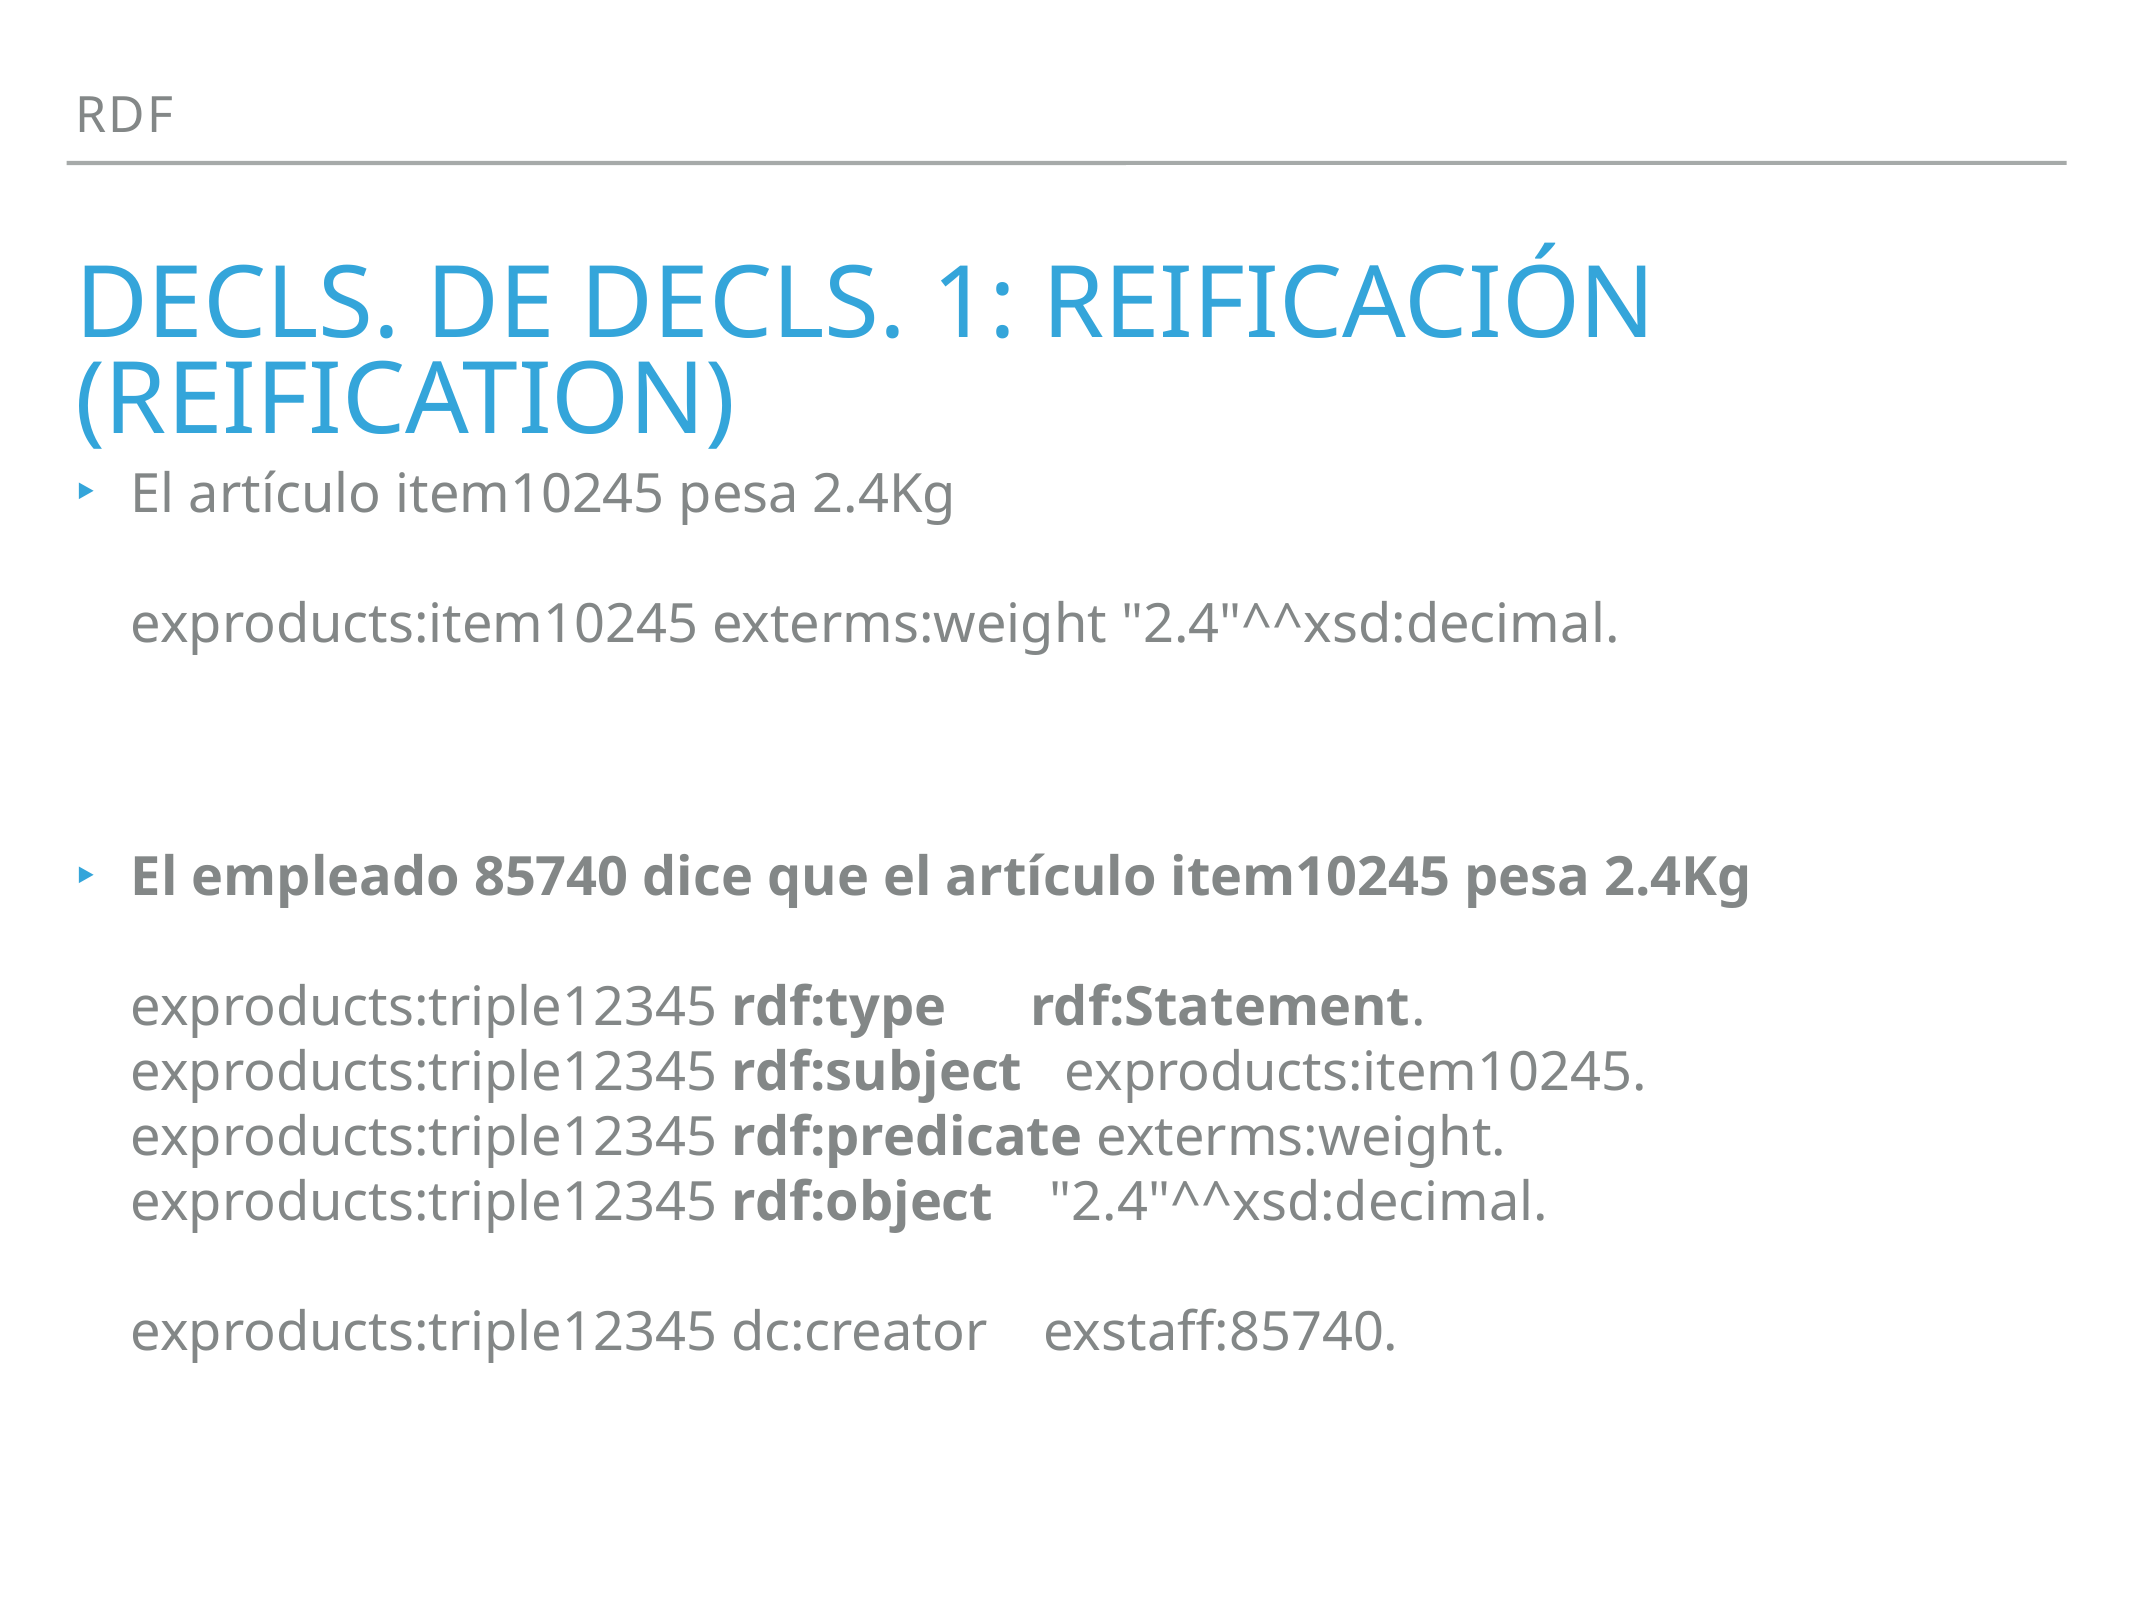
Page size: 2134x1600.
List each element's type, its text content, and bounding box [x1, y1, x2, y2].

list El artículo item10245 pesa 2.4Kg exproducts:item10245 exterms:weight "2.4"^^xsd:decimal. El empleado 85740 dice que el artículo item10245 pesa 2.4Kg exproducts:triple12345 rdf:type rdf:Statement. exproducts:triple12345 rdf:subject exproducts:item10245. exproducts:triple12345 rdf:predicate exterms:weight. exproducts:triple12345 rdf:object "2.4"^^xsd:decimal. exproducts:triple12345 dc:creator exstaff:85740. [66, 449, 2068, 1453]
list RDF [66, 74, 1901, 151]
title DECLS. DE DECLS. 1: Reificación (Reification) [66, 251, 2068, 372]
